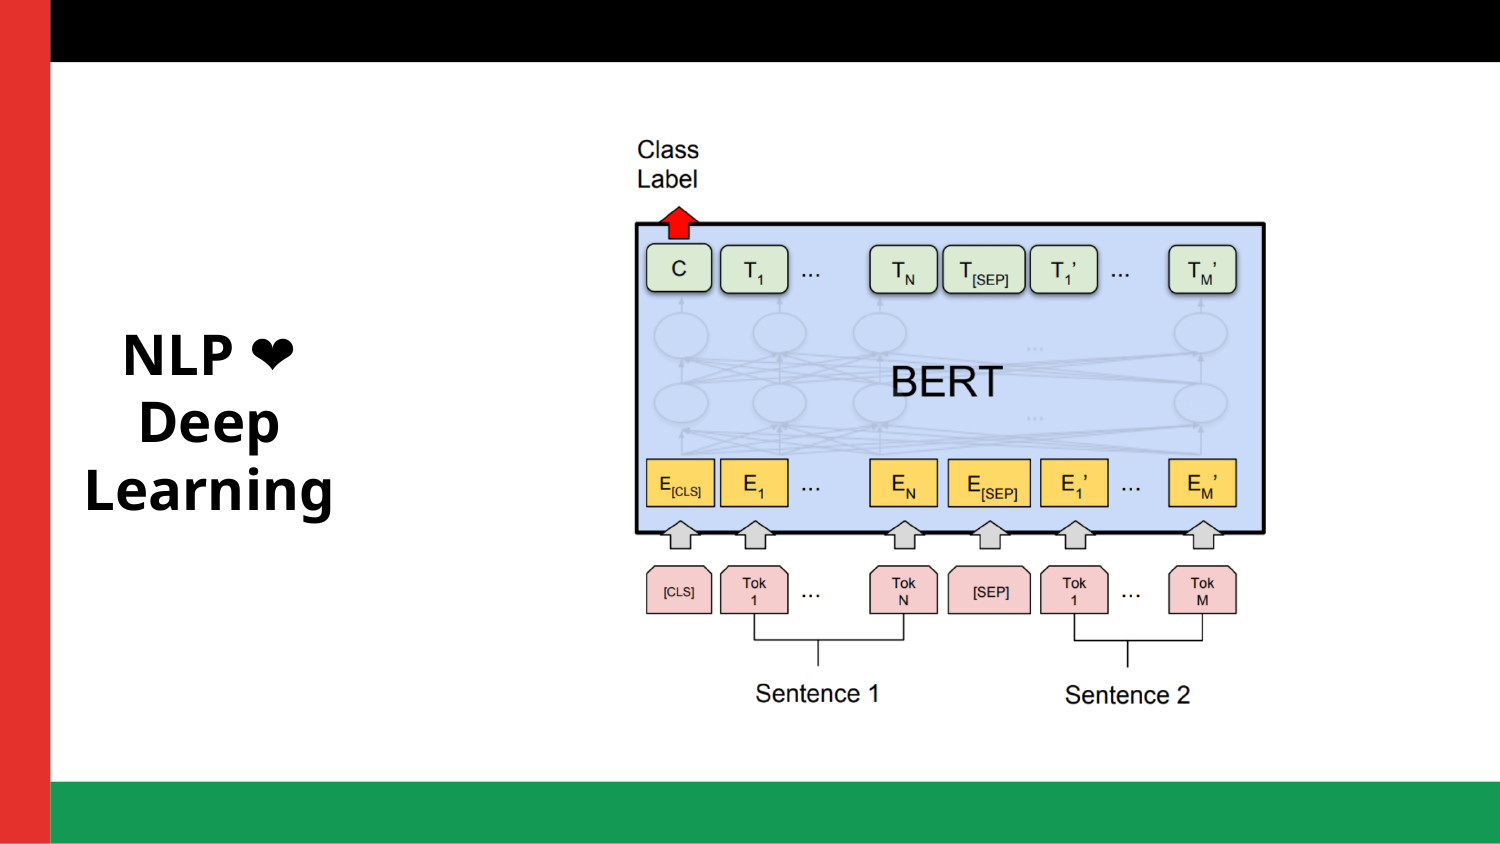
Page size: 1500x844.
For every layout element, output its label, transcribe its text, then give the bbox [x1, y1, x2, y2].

title NLP ❤ Deep Learning [66, 108, 353, 732]
picture [616, 126, 1283, 727]
